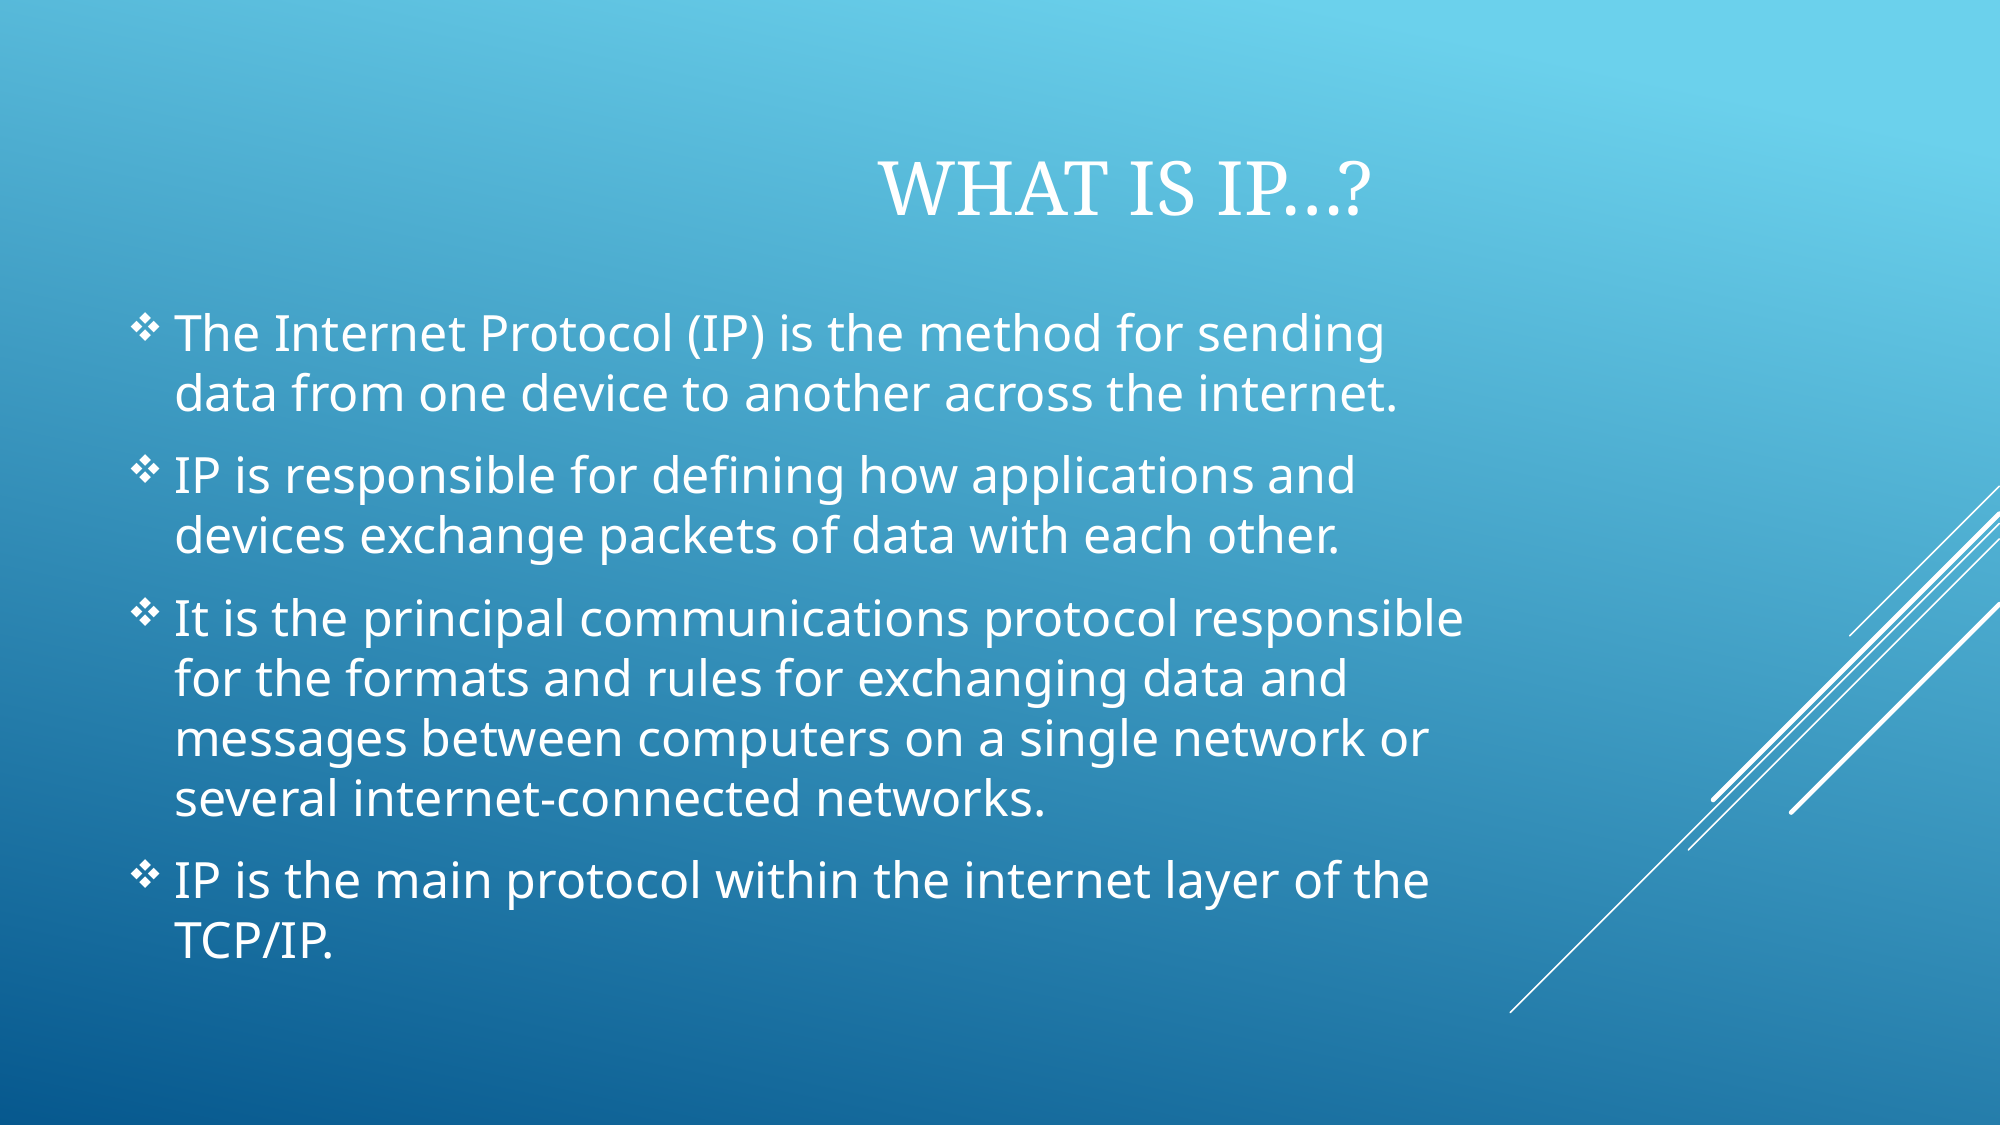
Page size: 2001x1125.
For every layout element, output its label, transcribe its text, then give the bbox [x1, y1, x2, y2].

title What is IP…? [112, 112, 1513, 257]
list The Internet Protocol (IP) is the method for sending data from one device to another across the internet. IP is responsible for defining how applications and devices exchange packets of data with each other. It is the principal communications protocol responsible for the formats and rules for exchanging data and messages between computers on a single network or several internet-connected networks. IP is the main protocol within the internet layer of the TCP/IP. [112, 257, 1513, 1013]
